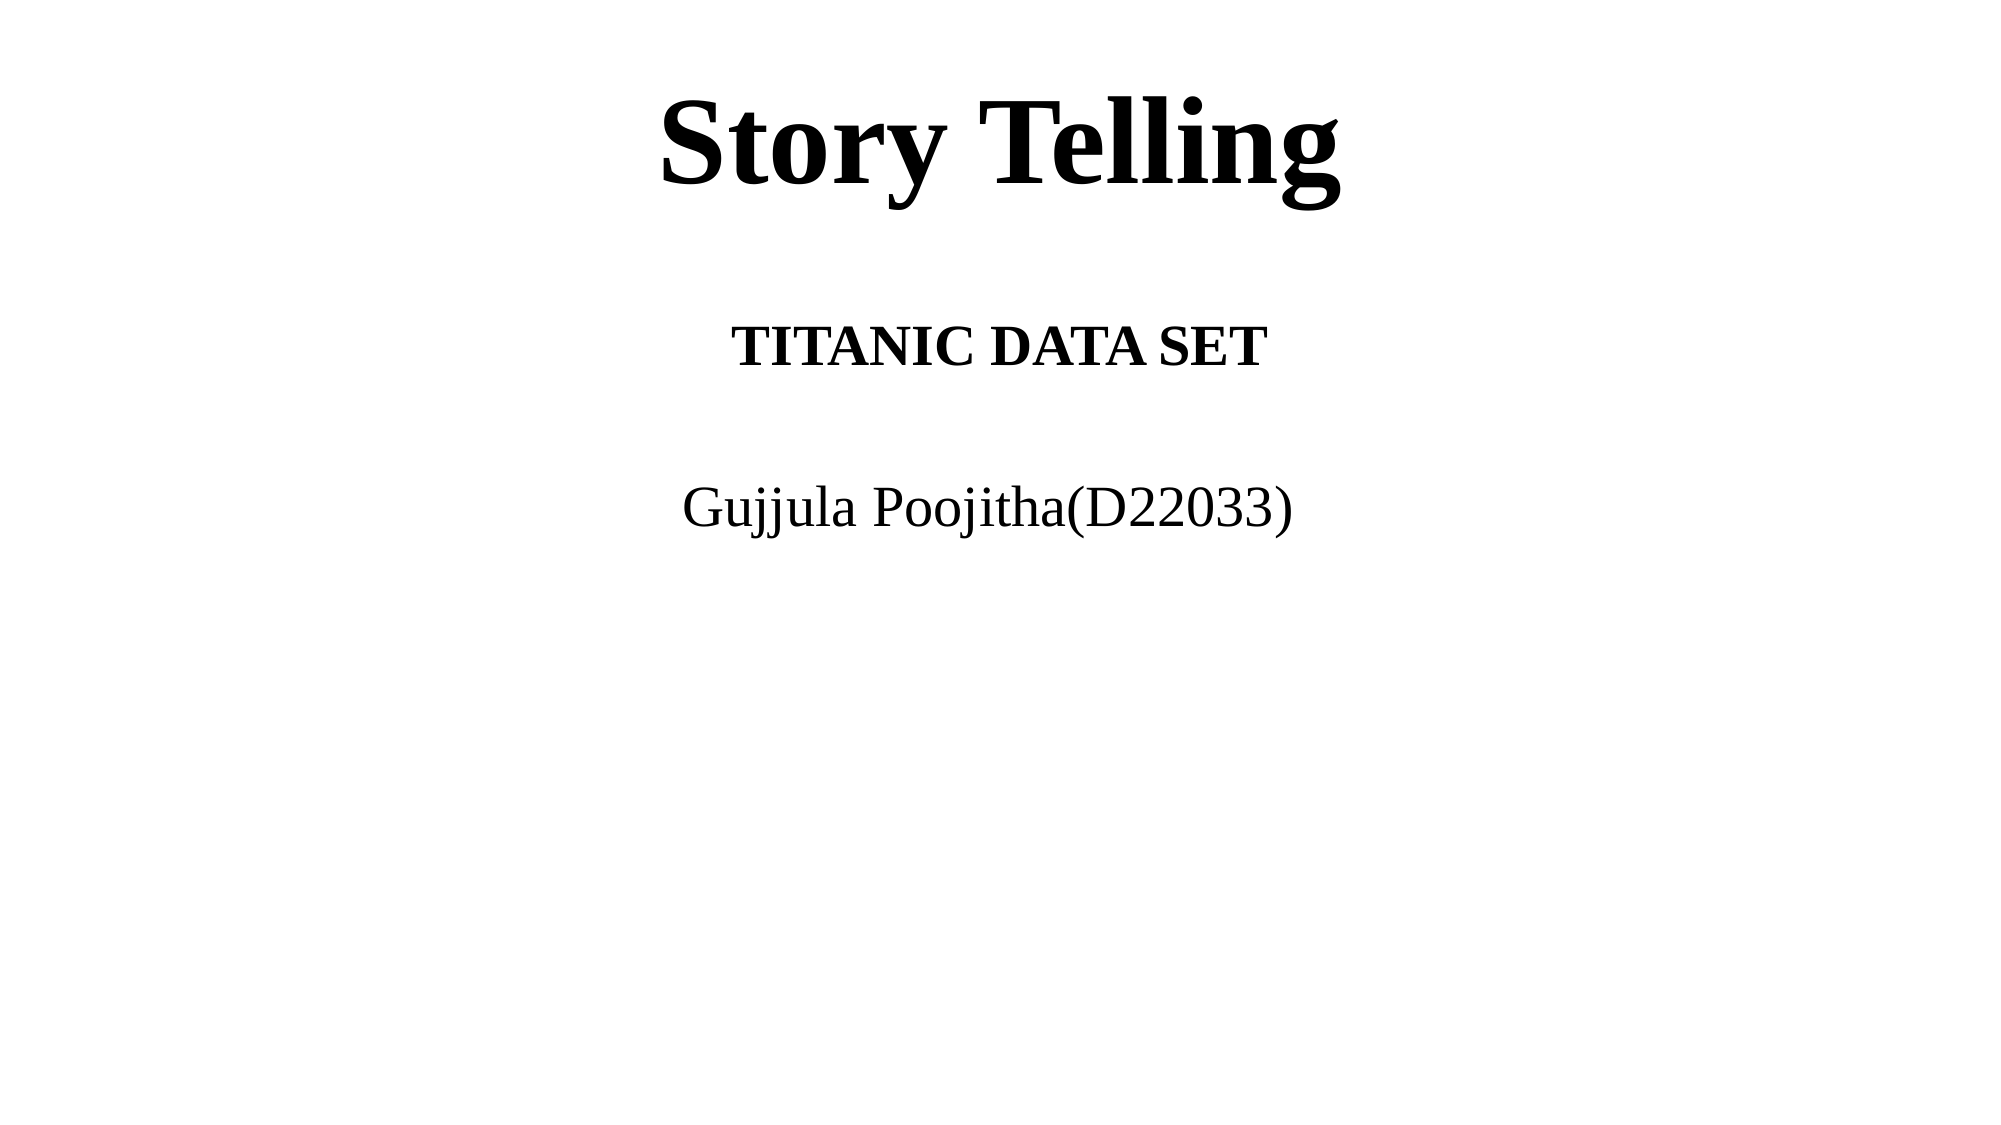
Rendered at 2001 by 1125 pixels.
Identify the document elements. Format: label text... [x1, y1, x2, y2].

title Story Telling [249, 23, 1750, 219]
subtitle Gujjula Poojitha(D22033) [568, 468, 1408, 1125]
text_box TITANIC DATA SET [598, 299, 1401, 385]
